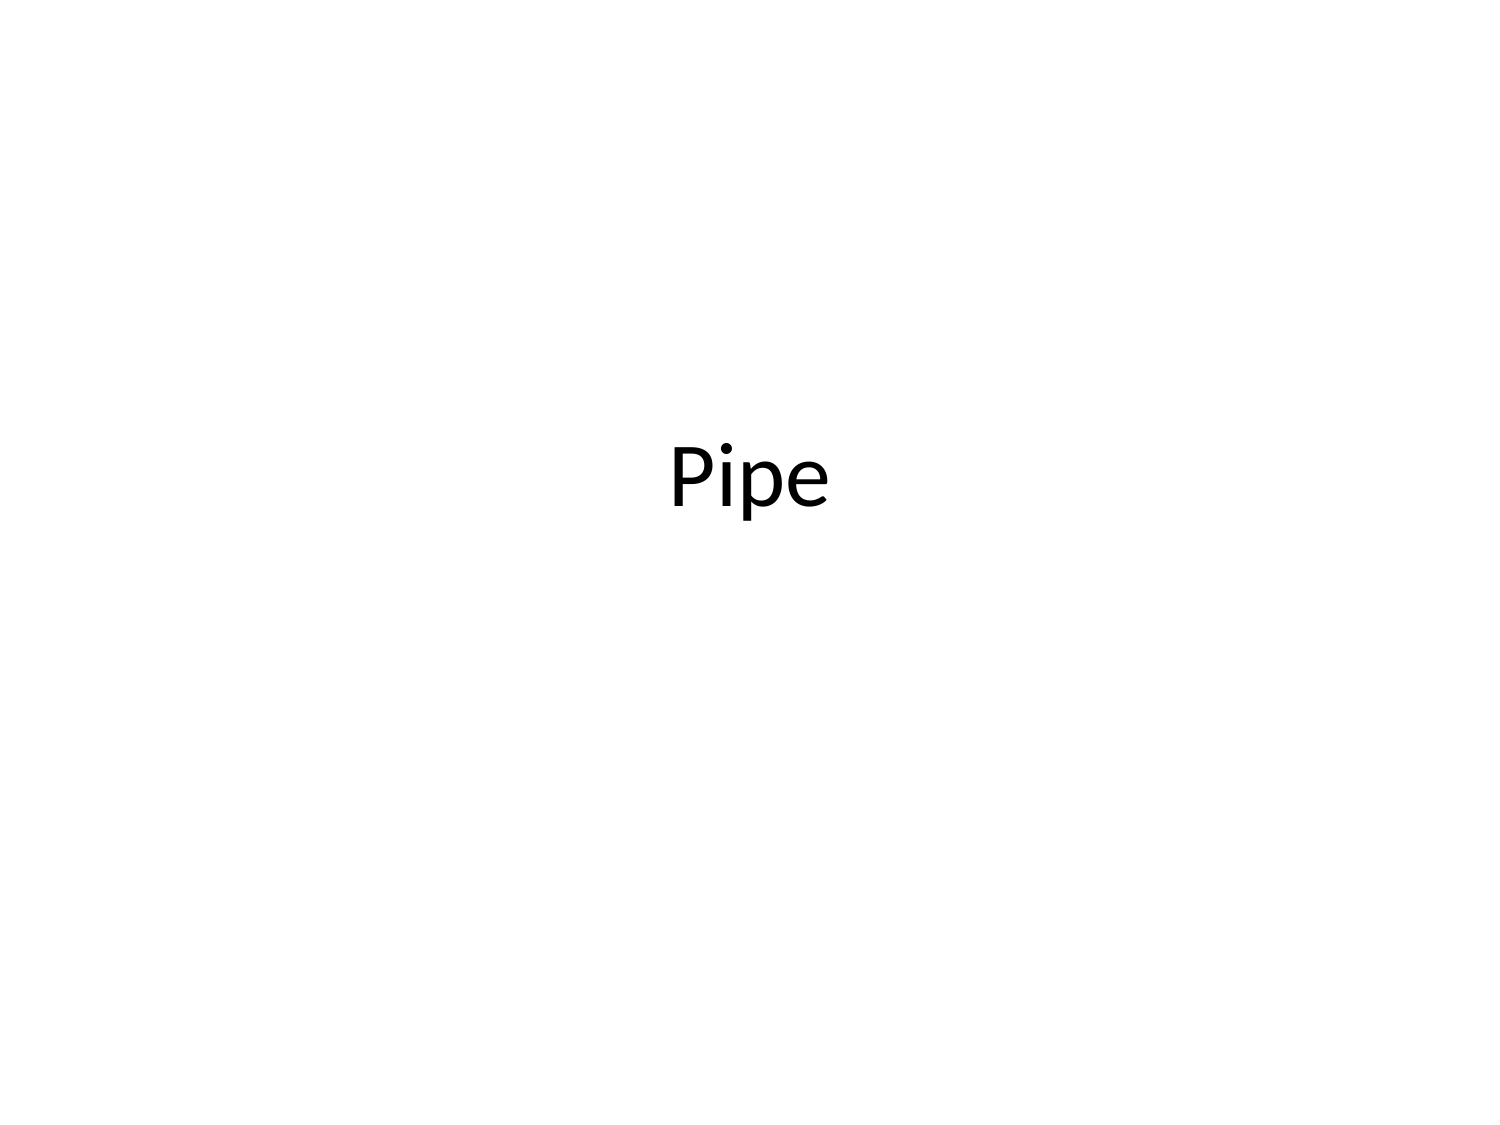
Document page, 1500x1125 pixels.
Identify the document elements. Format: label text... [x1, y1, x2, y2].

title Pipe [112, 349, 1388, 591]
